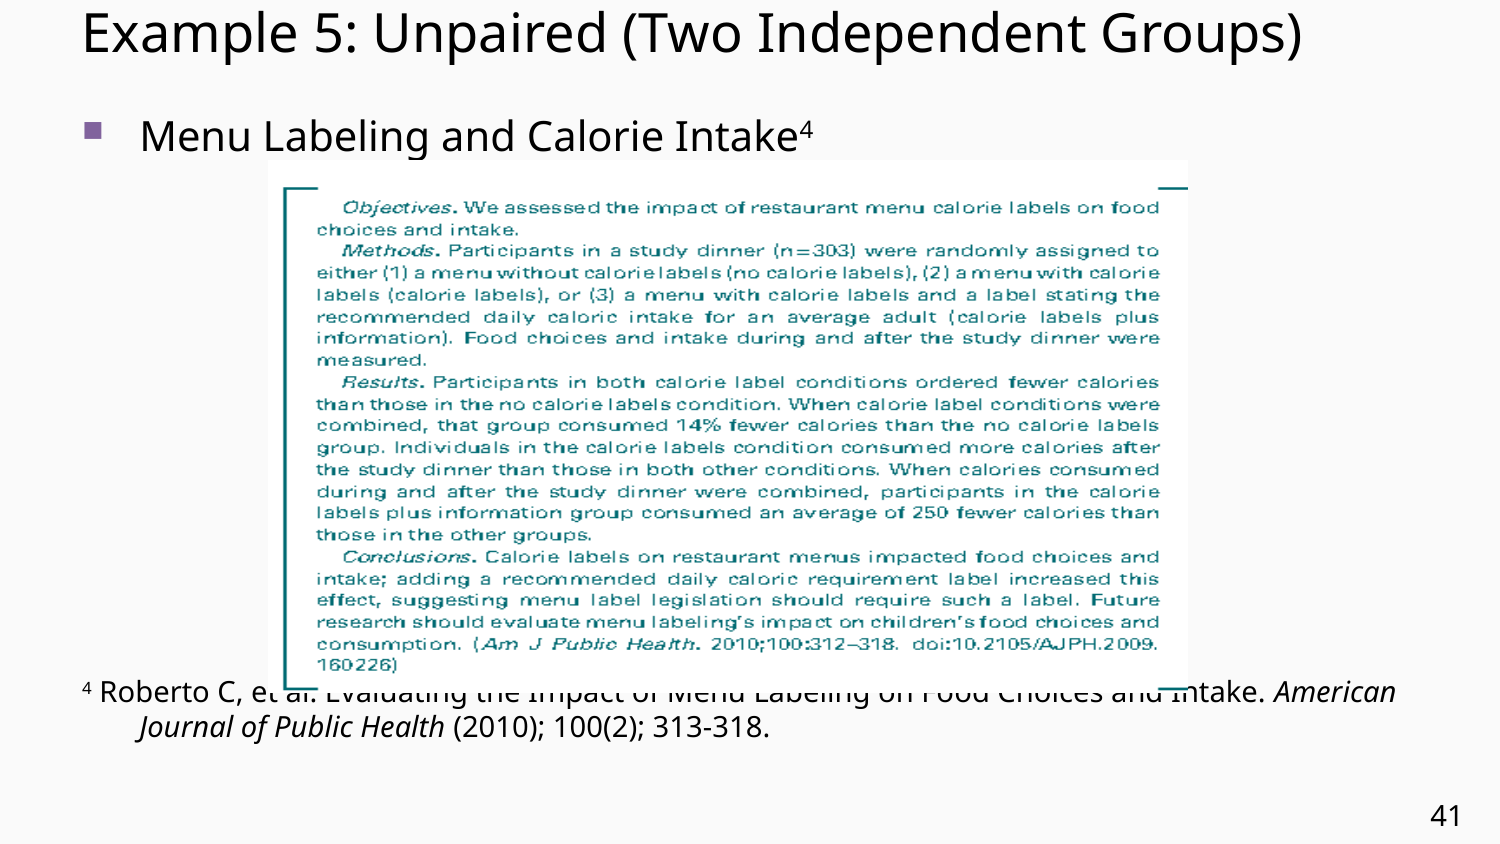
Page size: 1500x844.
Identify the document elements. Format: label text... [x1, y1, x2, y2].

slide_number 41 [1380, 789, 1480, 841]
title Example 5: Unpaired (Two Independent Groups) [66, 16, 1444, 72]
picture [268, 160, 1188, 693]
list Menu Labeling and Calorie Intake4 4 Roberto C, et al. Evaluating the Impact of Menu Labeling on Food Choices and Intake. American Journal of Public Health (2010); 100(2); 313-318. [66, 101, 1444, 783]
